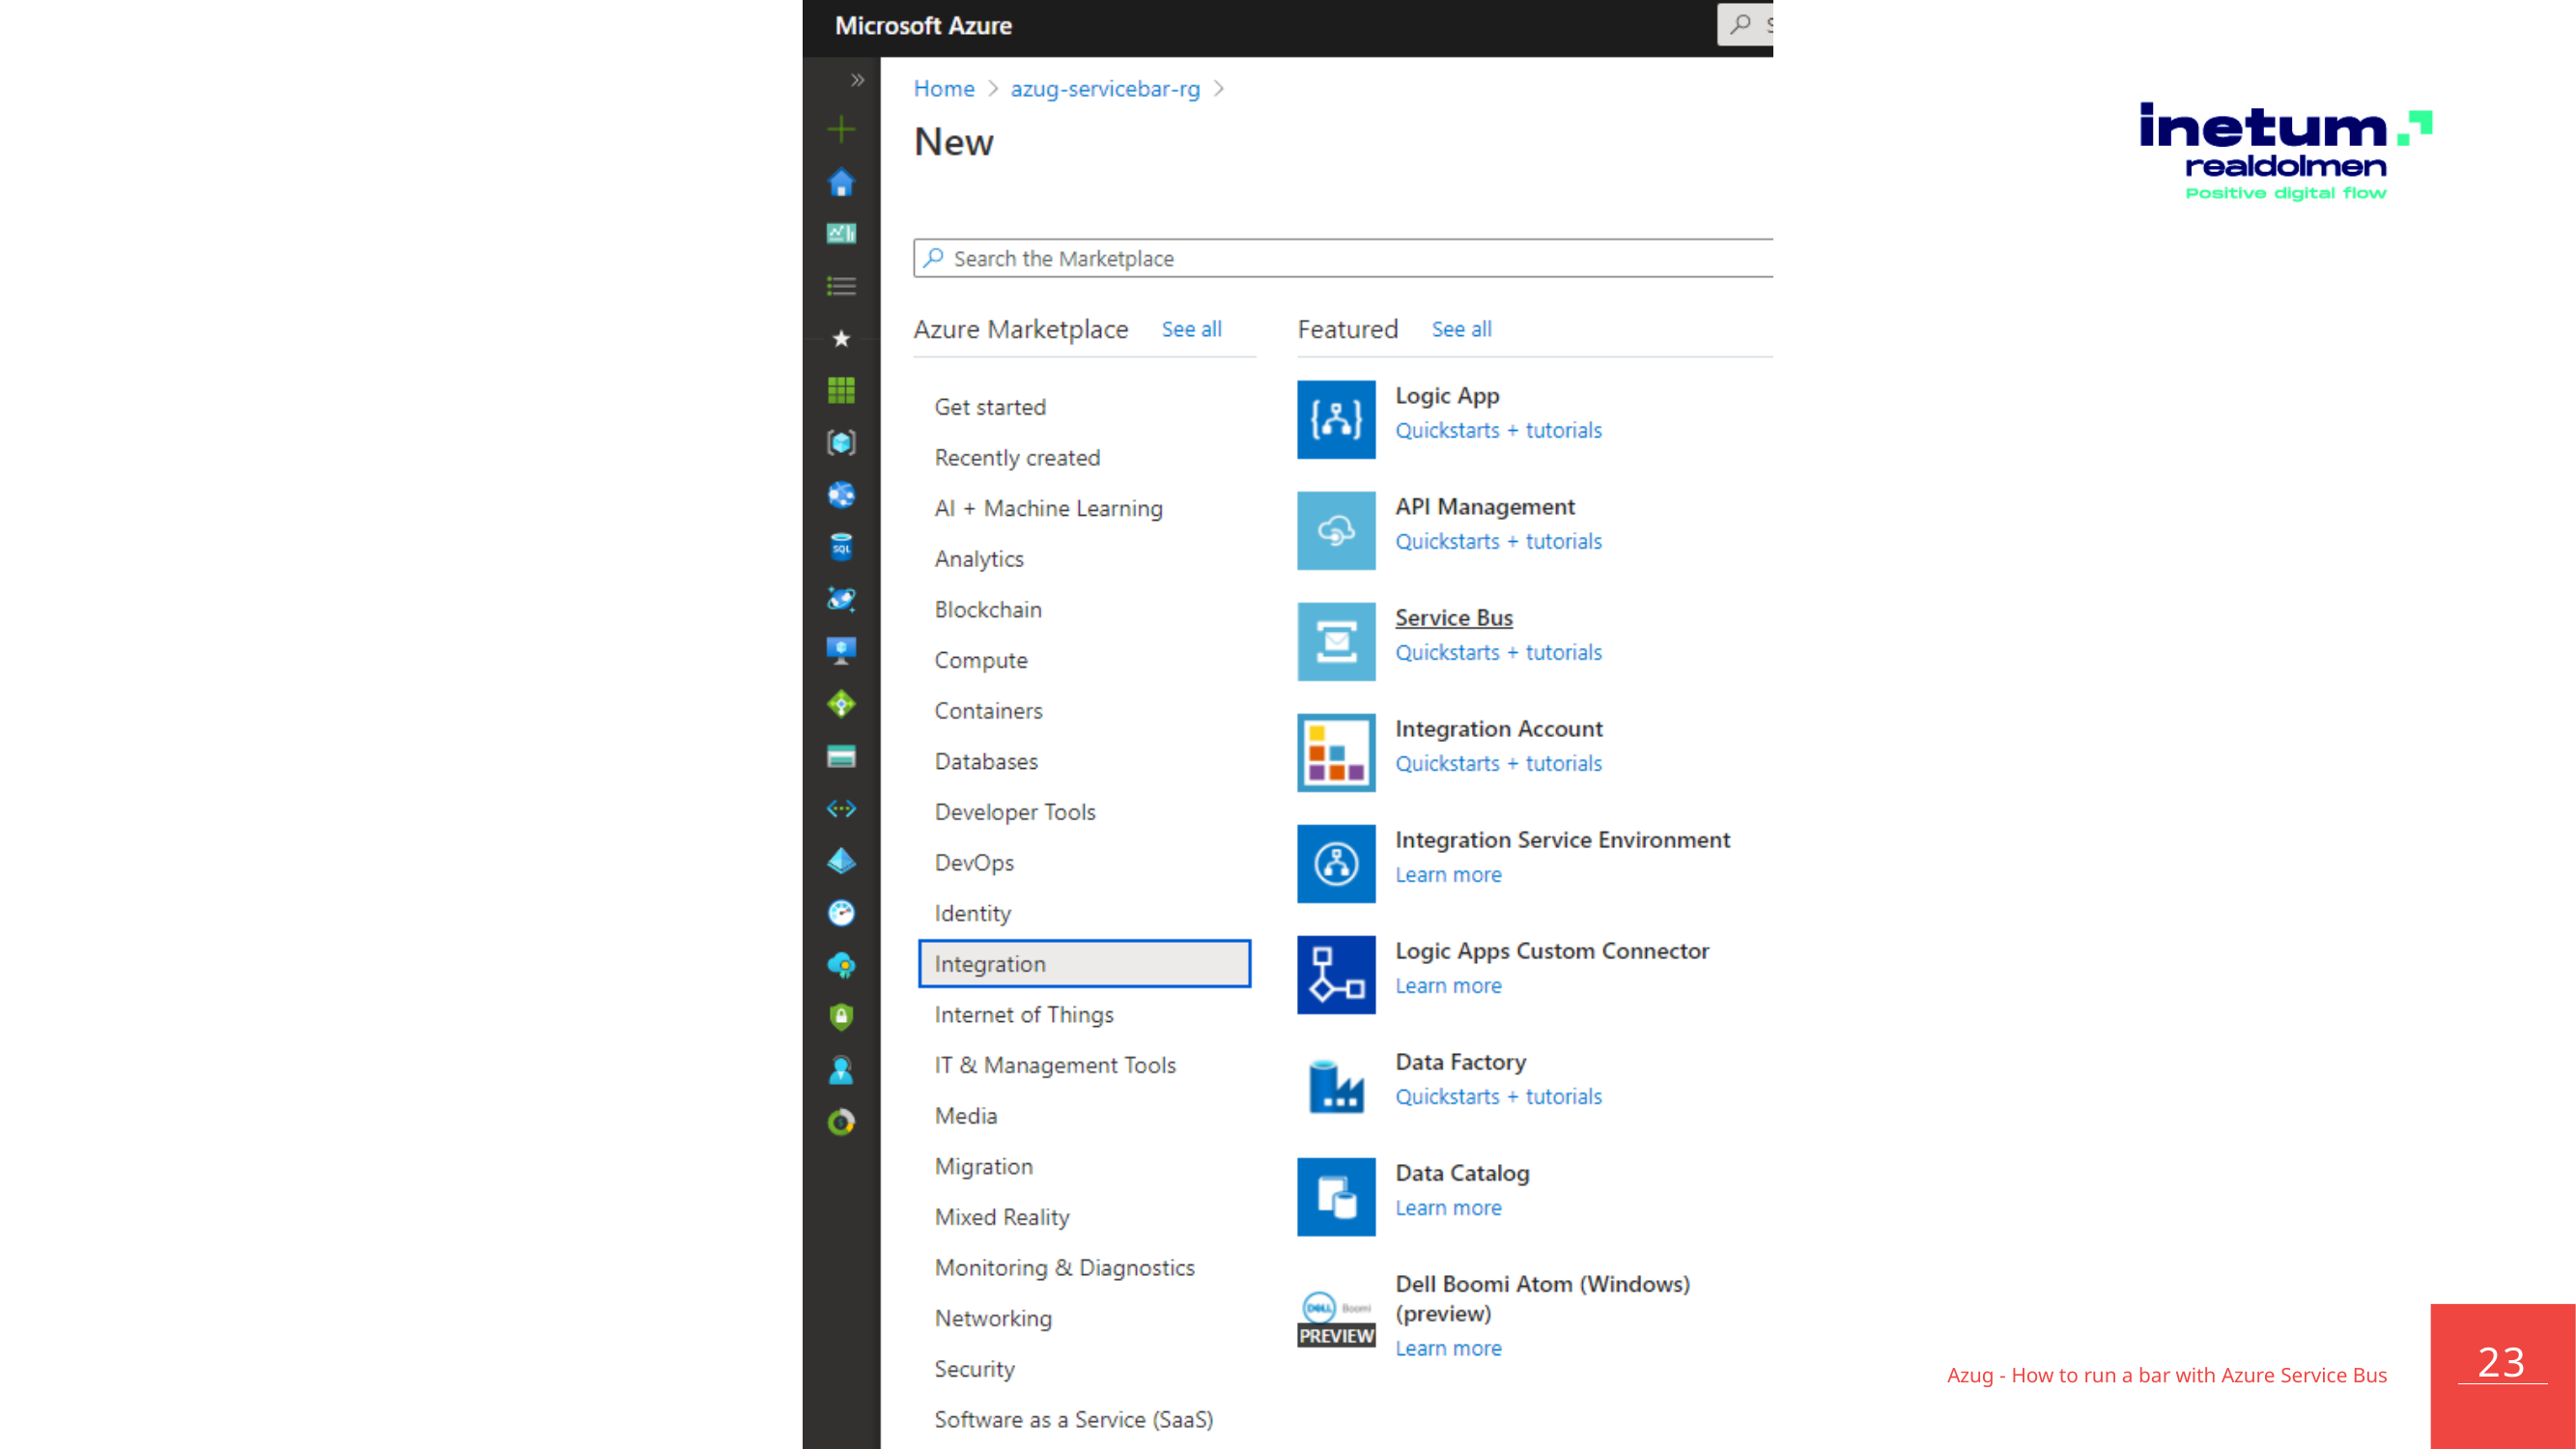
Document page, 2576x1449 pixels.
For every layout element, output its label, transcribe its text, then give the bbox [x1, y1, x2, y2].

footer Azug - How to run a bar with Azure Service Bus [1776, 1354, 2403, 1394]
picture [2118, 68, 2457, 218]
picture [802, 0, 1773, 1449]
